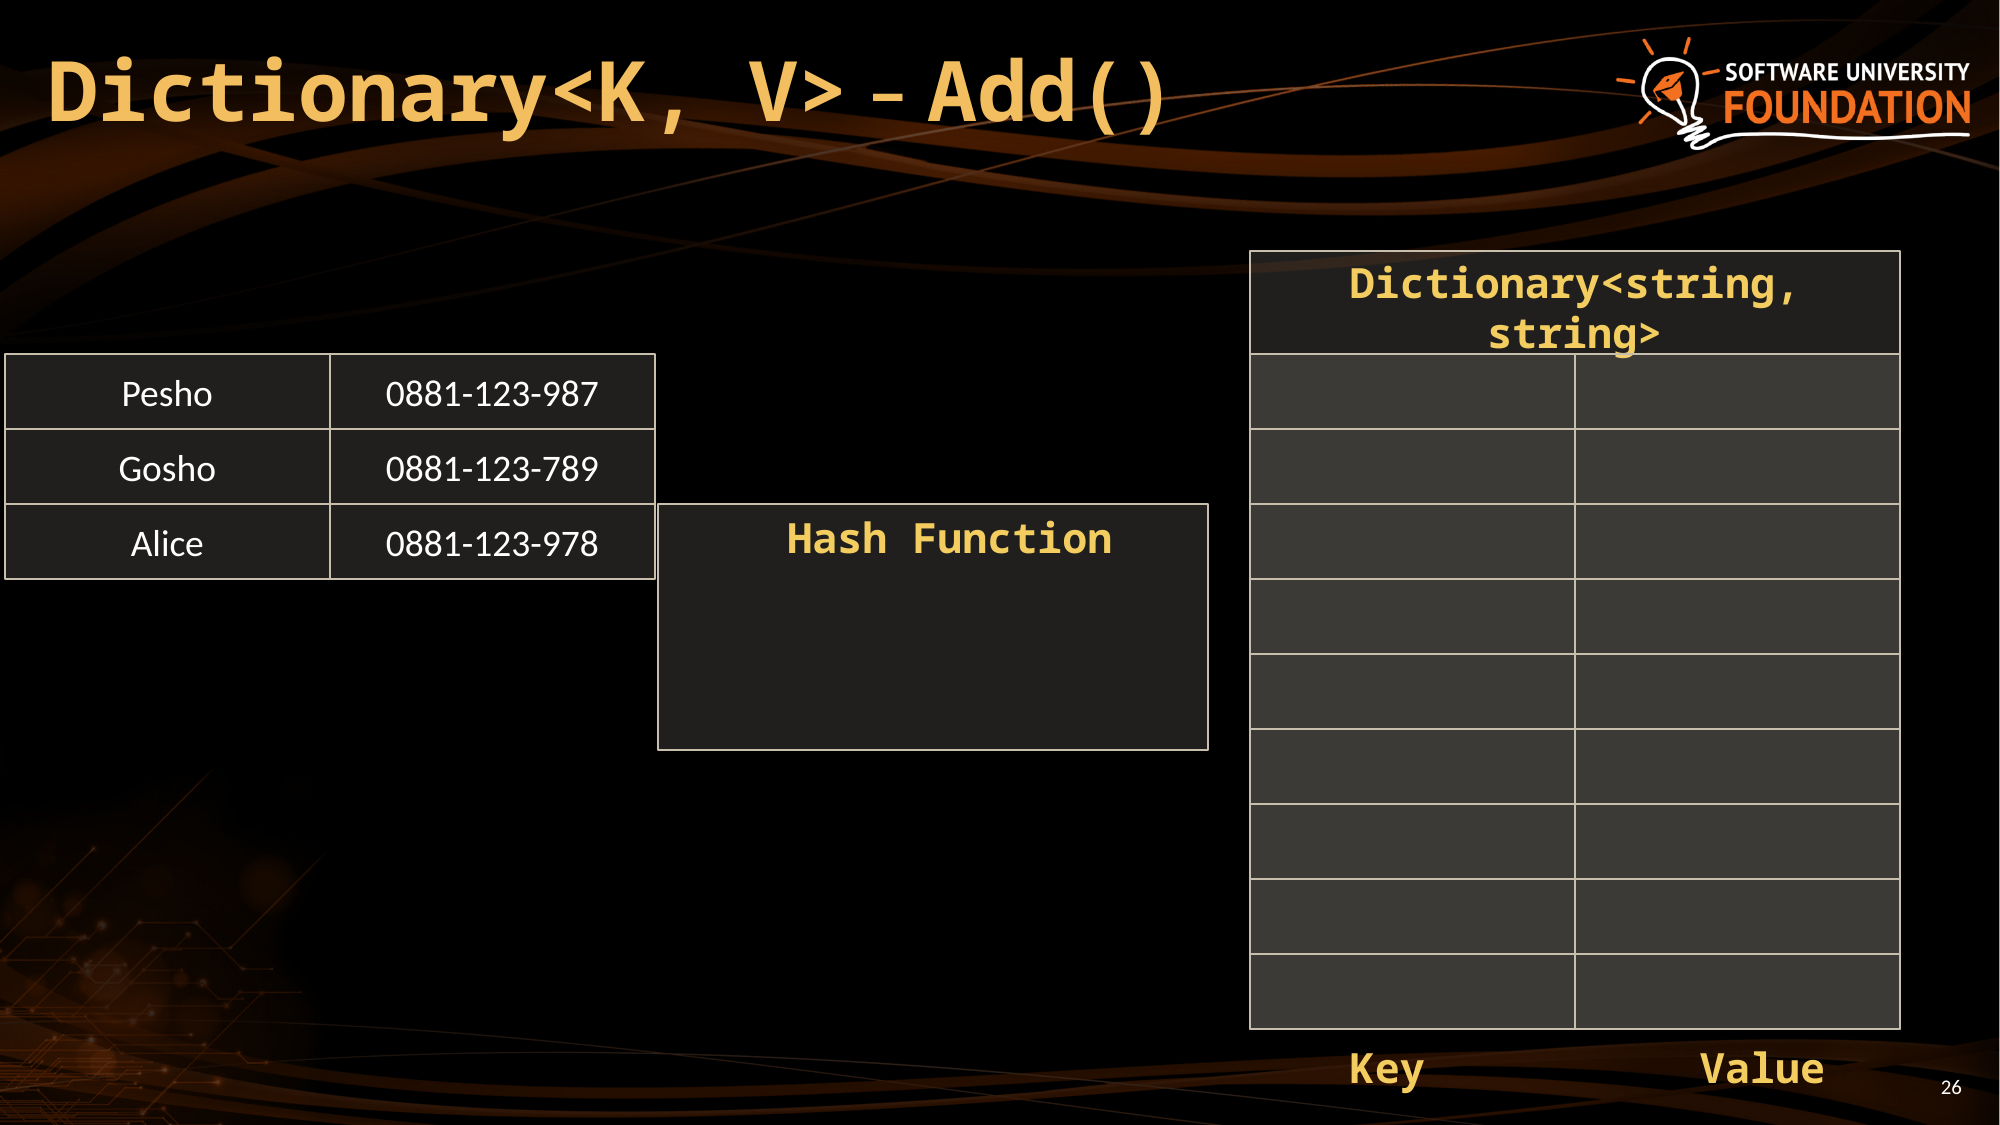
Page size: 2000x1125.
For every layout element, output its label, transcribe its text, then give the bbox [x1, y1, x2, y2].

text_box [1574, 804, 1900, 879]
text_box [1249, 954, 1574, 1030]
text_box [1574, 654, 1900, 729]
title Dictionary<K, V> – Add() [30, 3, 1602, 186]
text_box Gosho [4, 429, 329, 504]
text_box [1249, 430, 1574, 505]
text_box [1574, 579, 1900, 654]
text_box 0881-123-789 [329, 429, 655, 504]
text_box [1574, 879, 1900, 954]
text_box Hash Function [724, 504, 1175, 620]
text_box Alice [4, 504, 329, 580]
text_box Pesho [4, 354, 329, 429]
picture [0, 0, 2000, 1125]
text_box Key Value [1249, 1034, 1900, 1100]
text_box [1249, 879, 1574, 954]
text_box [1249, 354, 1574, 430]
text_box [1249, 804, 1574, 879]
text_box 0881-123-978 [329, 504, 655, 580]
text_box [1574, 354, 1900, 430]
text_box [1249, 505, 1574, 579]
text_box [1249, 654, 1574, 729]
text_box [1574, 954, 1900, 1030]
text_box [1249, 729, 1574, 804]
text_box [1574, 729, 1900, 804]
text_box [1249, 579, 1574, 654]
text_box [658, 504, 1209, 750]
slide_number 26 [1897, 1070, 1968, 1103]
text_box 0881-123-987 [329, 354, 655, 429]
text_box [1574, 505, 1900, 579]
text_box Dictionary<string, string> [1249, 249, 1900, 354]
text_box [1574, 430, 1900, 505]
